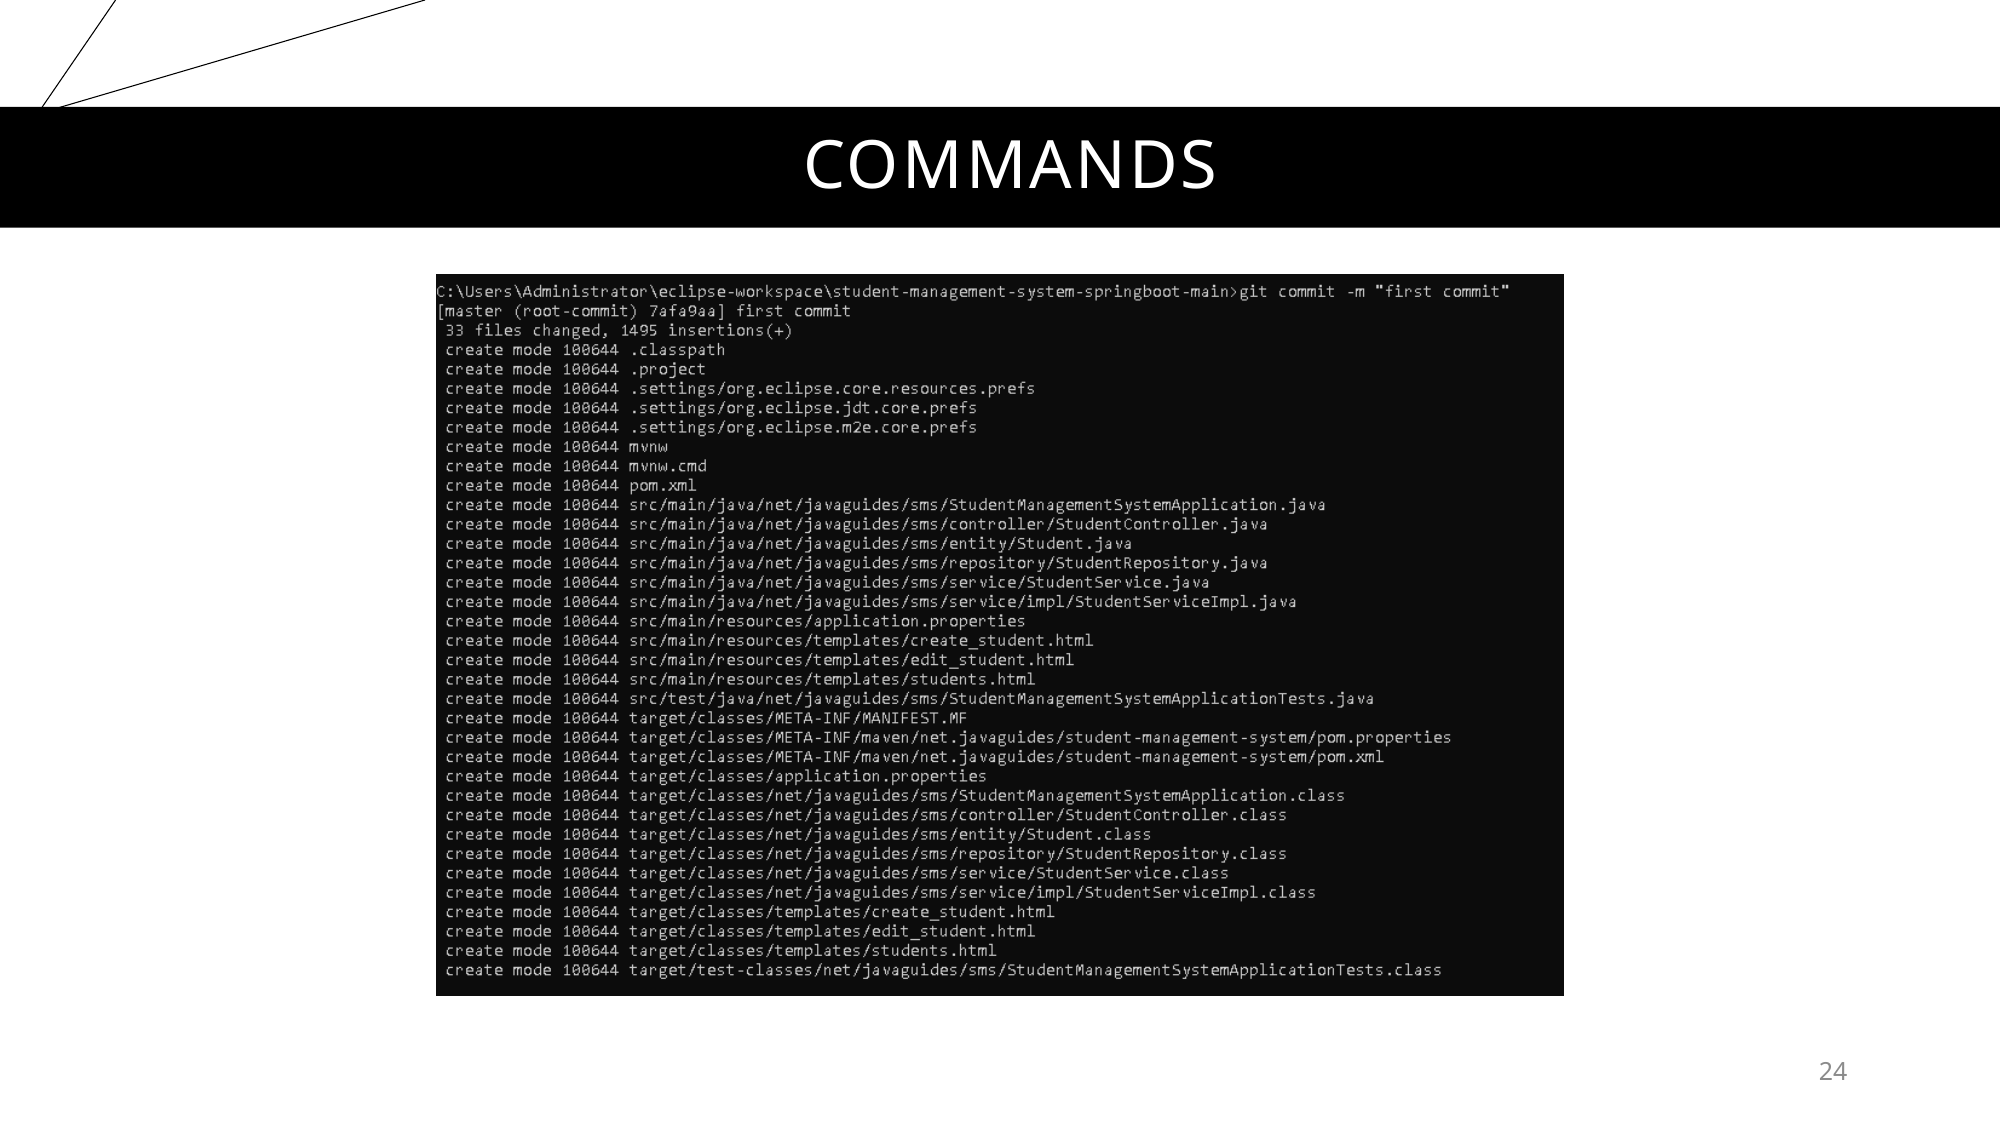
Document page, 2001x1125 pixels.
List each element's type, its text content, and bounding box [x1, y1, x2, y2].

slide_number 24 [1412, 1042, 1863, 1103]
text_box [0, 106, 2000, 229]
title COMMANDS [91, 105, 1931, 228]
picture [436, 274, 1564, 996]
